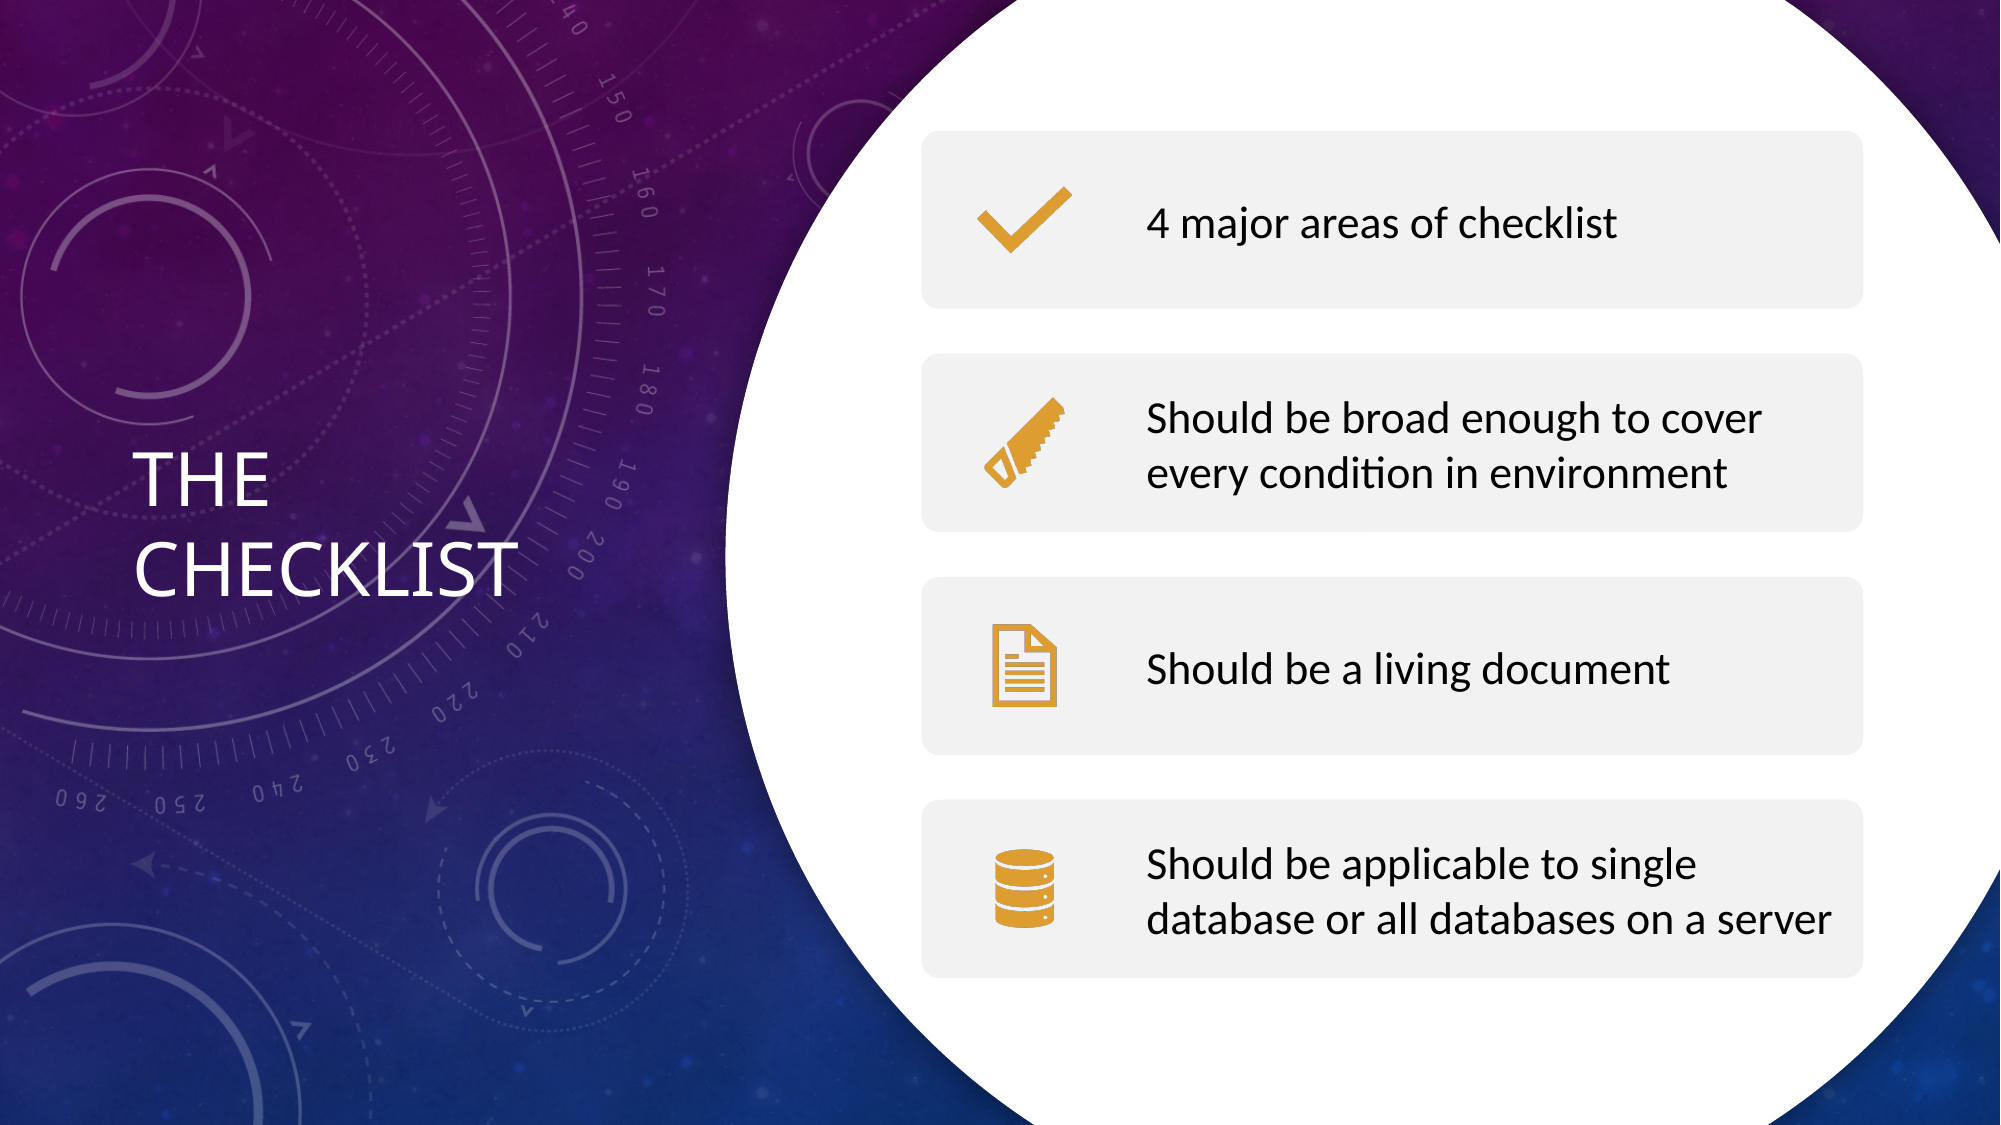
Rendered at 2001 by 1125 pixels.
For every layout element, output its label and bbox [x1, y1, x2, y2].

list [921, 129, 1864, 979]
picture [0, 0, 2000, 1125]
